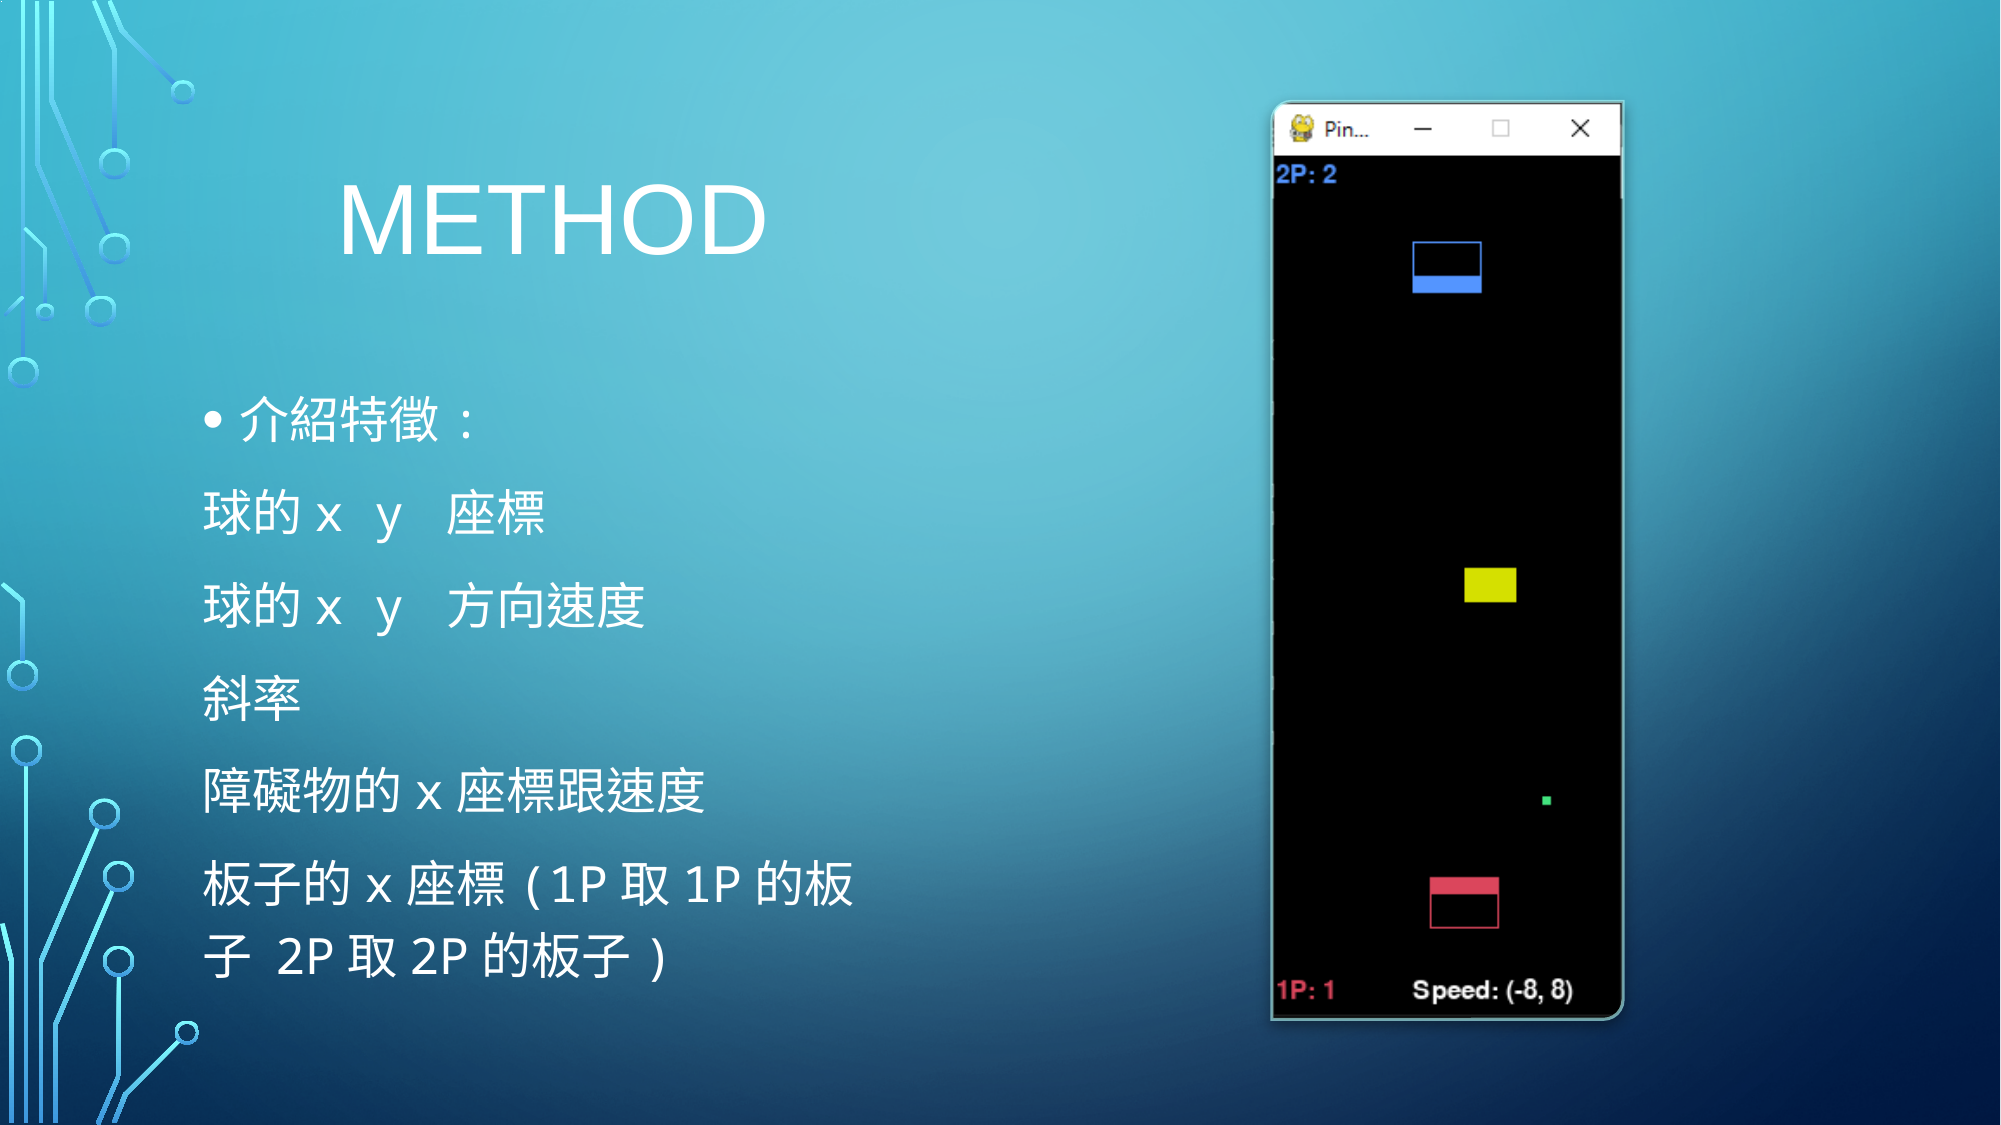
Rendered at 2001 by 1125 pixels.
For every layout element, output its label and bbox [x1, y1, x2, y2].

picture [201, 0, 2000, 1125]
text_box [0, 0, 201, 1125]
